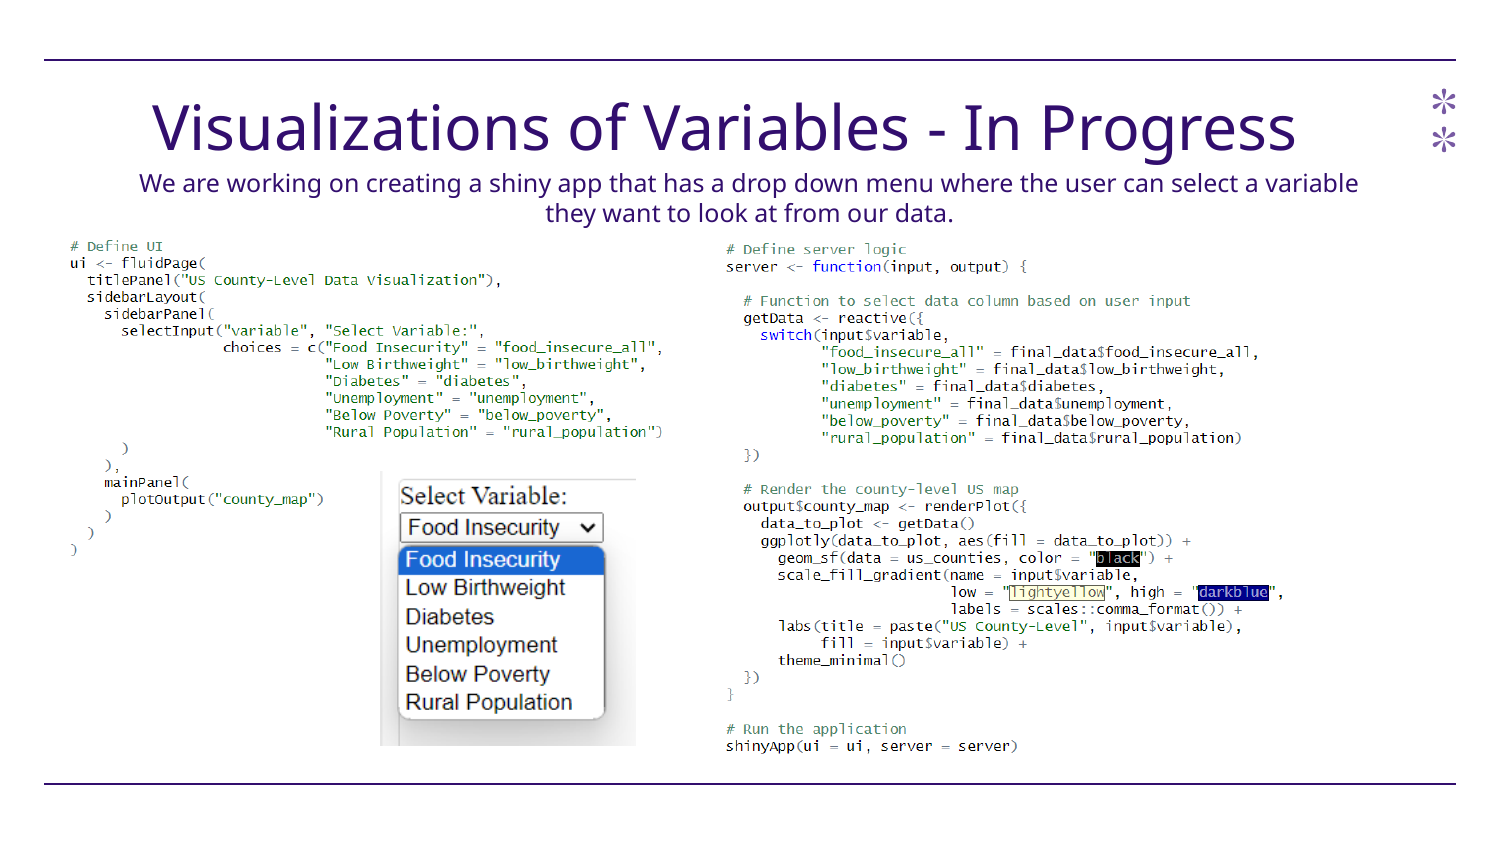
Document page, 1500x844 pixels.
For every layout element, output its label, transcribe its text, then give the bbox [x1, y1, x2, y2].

title Visualizations of Variables - In Progress [69, 72, 1382, 167]
picture [69, 227, 704, 746]
list We are working on creating a shiny app that has a drop down menu where the user can select a variable they want to look at from our data. [118, 166, 1382, 229]
picture [724, 242, 1338, 755]
